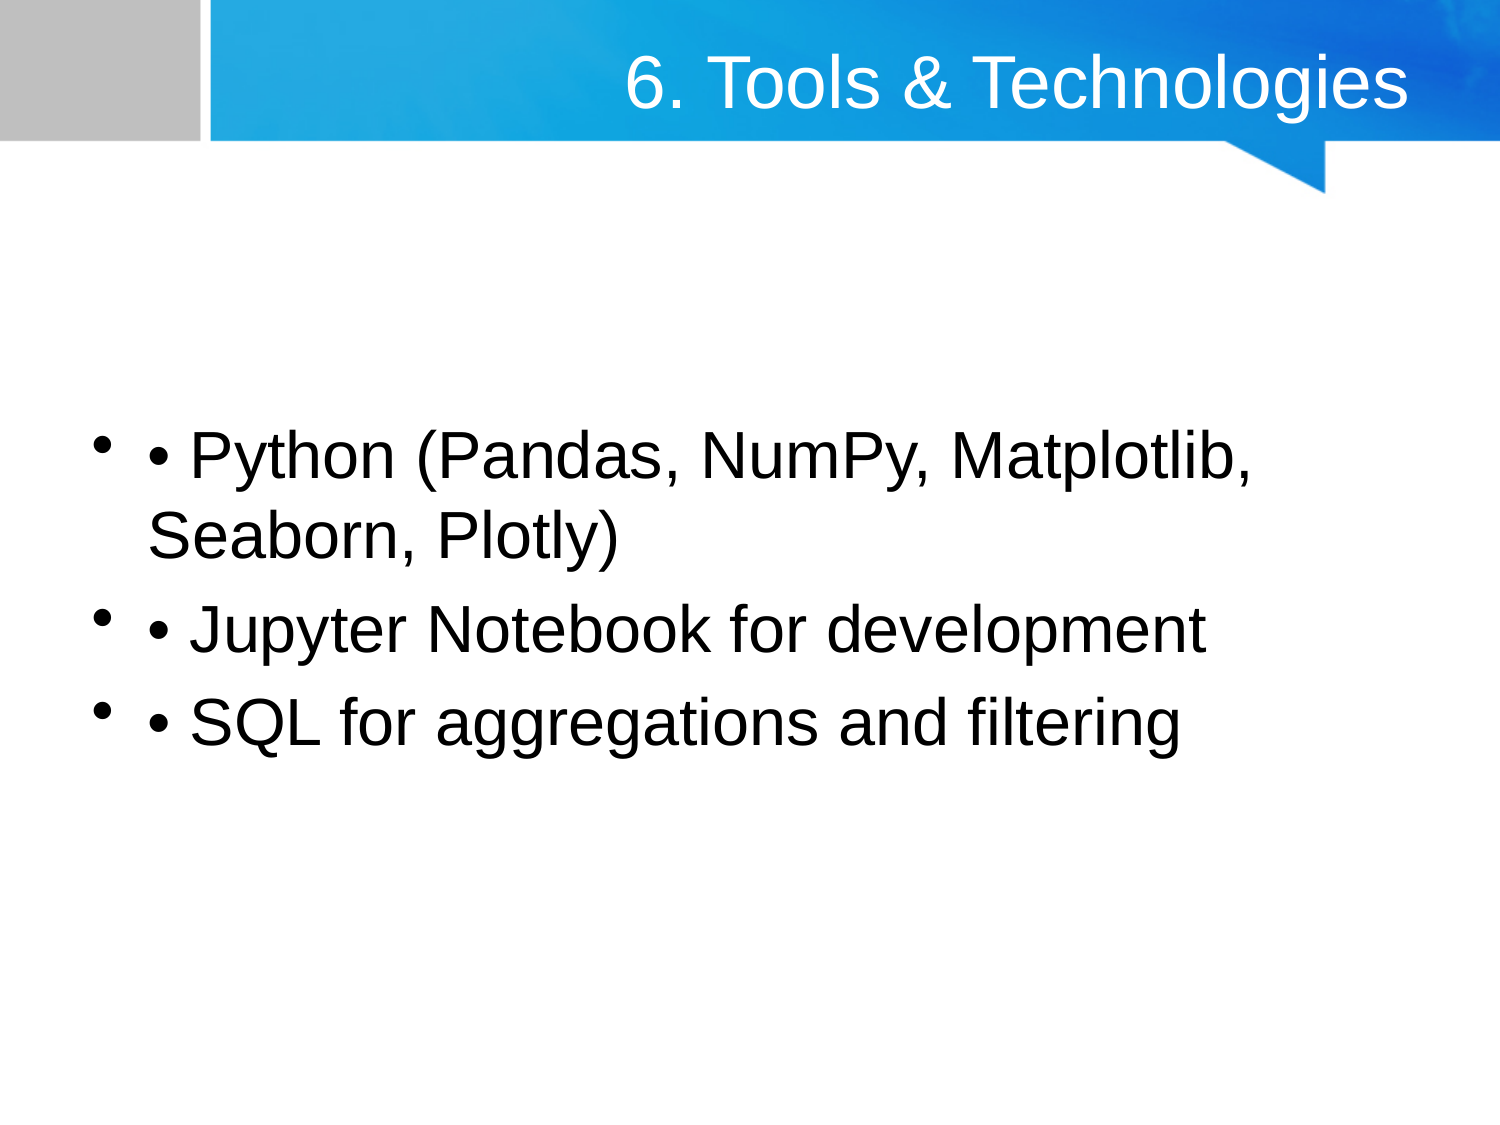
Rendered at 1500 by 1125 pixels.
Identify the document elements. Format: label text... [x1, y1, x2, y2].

list • Python (Pandas, NumPy, Matplotlib, Seaborn, Plotly) • Jupyter Notebook for development • SQL for aggregations and filtering [76, 404, 1427, 1125]
picture [0, 0, 1500, 1125]
title 6. Tools & Technologies [74, 30, 1426, 127]
